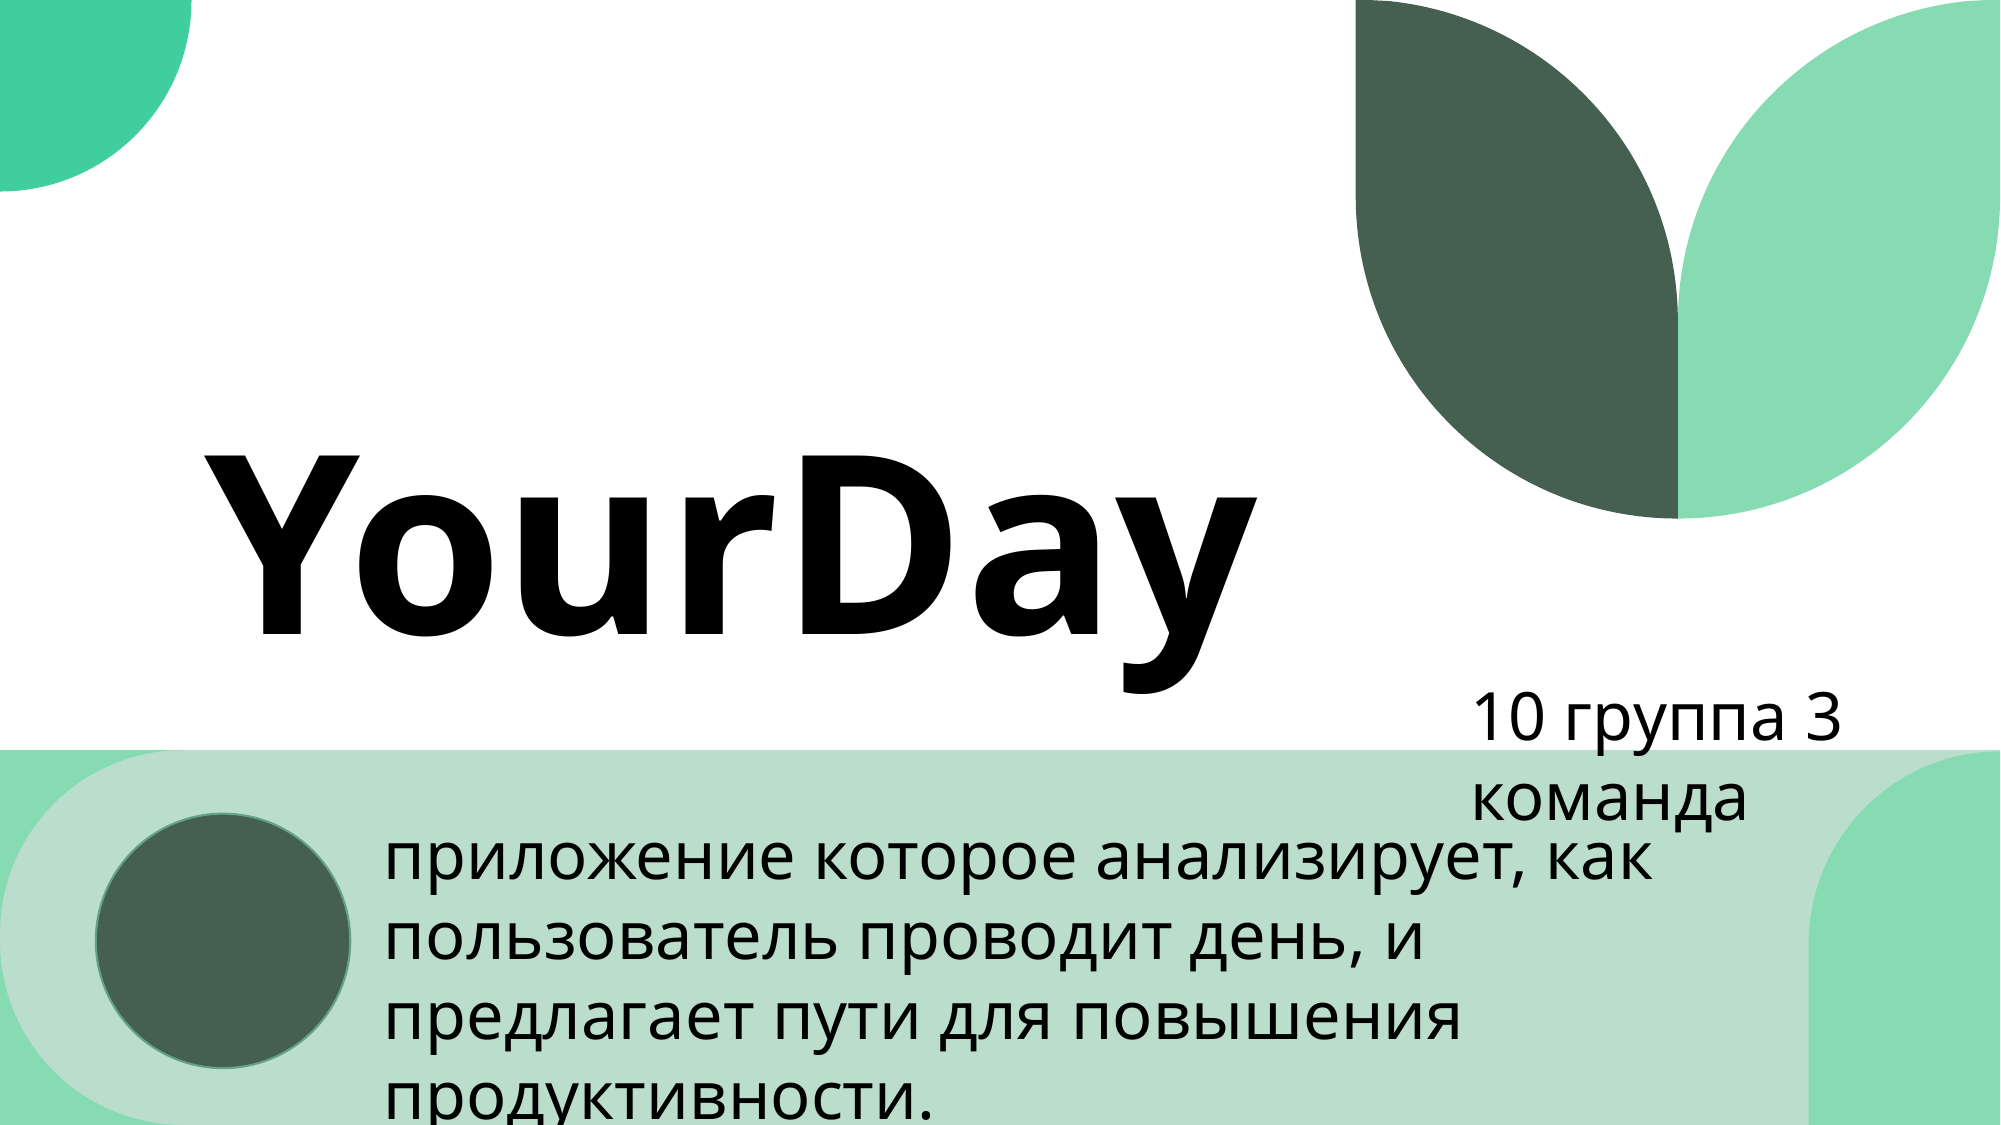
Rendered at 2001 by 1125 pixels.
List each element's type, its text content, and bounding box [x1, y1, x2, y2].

text_box 10 группа 3 команда [1455, 666, 2000, 842]
title YourDay [189, 61, 1354, 691]
text_box приложение которое анализирует, как пользователь проводит день, и предлагает пути для повышения продуктивности. [369, 805, 1801, 1125]
